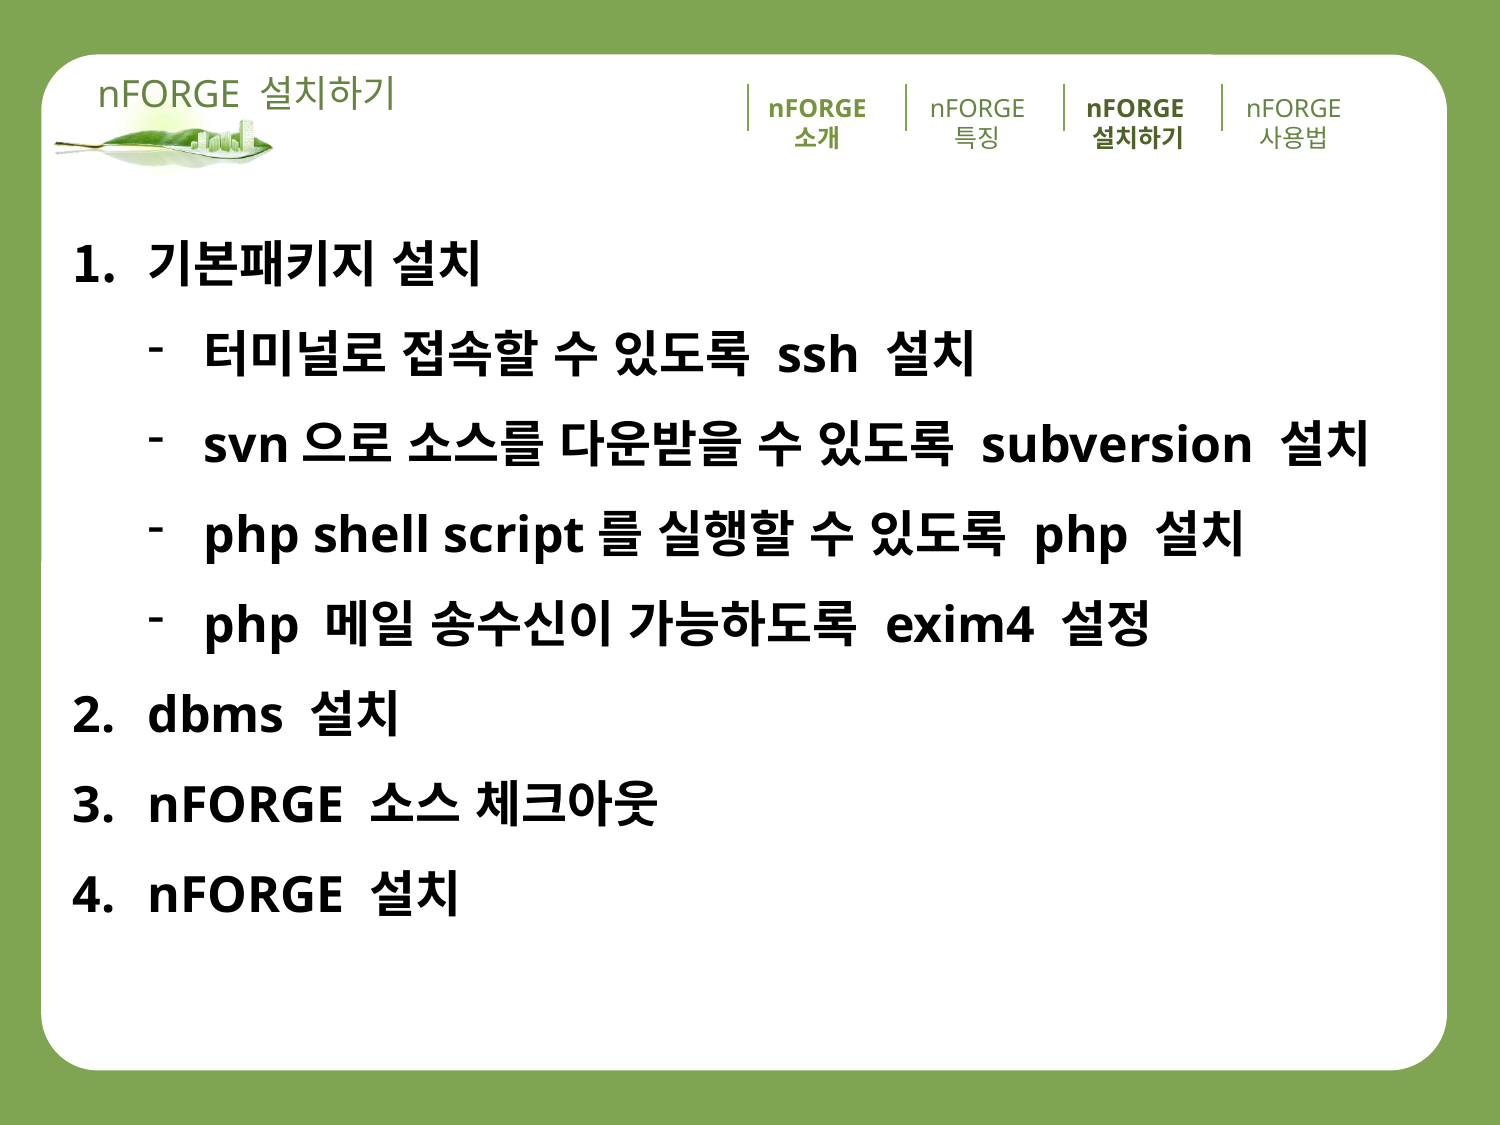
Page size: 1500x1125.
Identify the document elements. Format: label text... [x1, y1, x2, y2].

text_box nFORGE 소개 [753, 84, 882, 160]
text_box 기본패키지 설치 터미널로 접속할 수 있도록 ssh 설치 svn으로 소스를 다운받을 수 있도록 subversion 설치 php shell script를 실행할 수 있도록 php 설치 php 메일 송수신이 가능하도록 exim4 설정 dbms 설치 nFORGE 소스 체크아웃 nFORGE 설치 [39, 52, 1450, 1073]
picture [40, 64, 286, 218]
text_box nFORGE 설치하기 [1071, 84, 1207, 160]
text_box nFORGE 설치하기 [284, 62, 413, 123]
text_box nFORGE 사용법 [1231, 84, 1357, 160]
text_box nFORGE 특징 [915, 84, 1041, 160]
